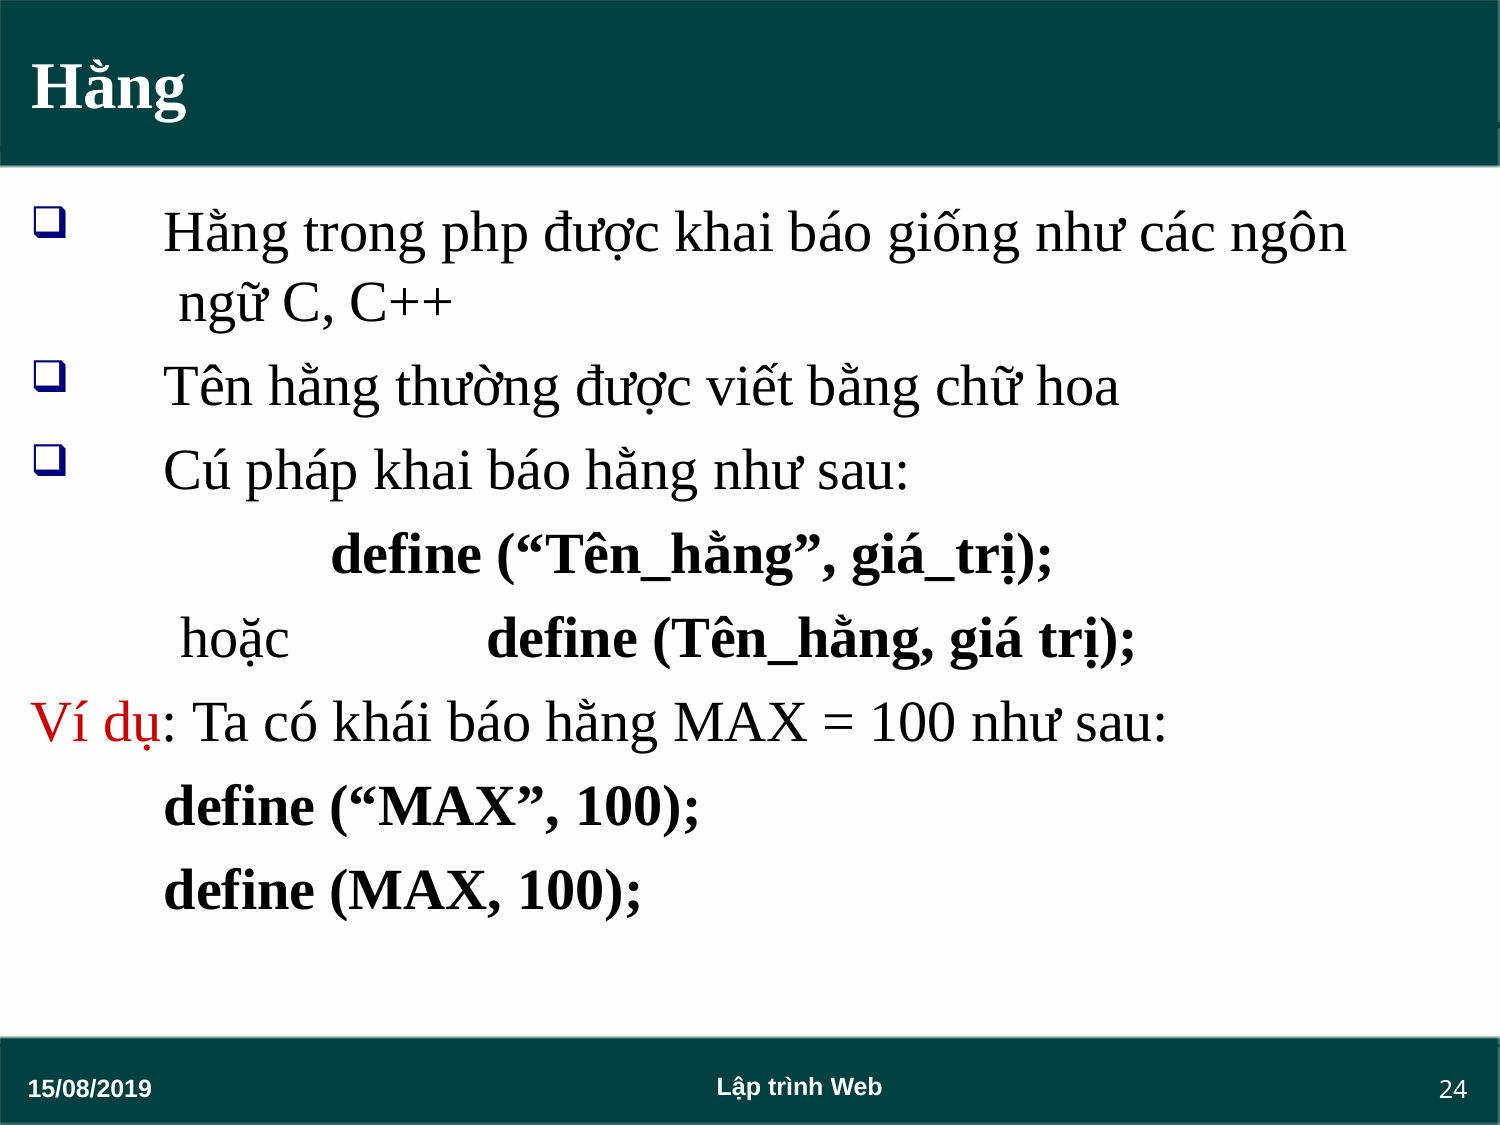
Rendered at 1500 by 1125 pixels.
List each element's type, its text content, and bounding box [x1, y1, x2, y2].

picture [0, 129, 1500, 1043]
text_box Hằng trong php được khai báo giống như các ngôn ngữ C, C++ Tên hằng thường được viết bằng chữ hoa Cú pháp khai báo hằng như sau: define (“Tên_hằng”, giá_trị); hoặc define (Tên_hằng, giá trị); Ví dụ: Ta có khái báo hằng MAX = 100 như sau: define (“MAX”, 100); define (MAX, 100); [28, 190, 1352, 921]
slide_number 24 [1432, 1068, 1479, 1125]
text_box [16, 24, 1487, 143]
picture [0, 1047, 1500, 1125]
picture [0, 0, 1500, 145]
title Hằng [29, 39, 190, 190]
footer Lập trình Web [714, 1070, 886, 1125]
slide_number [25, 1072, 155, 1125]
